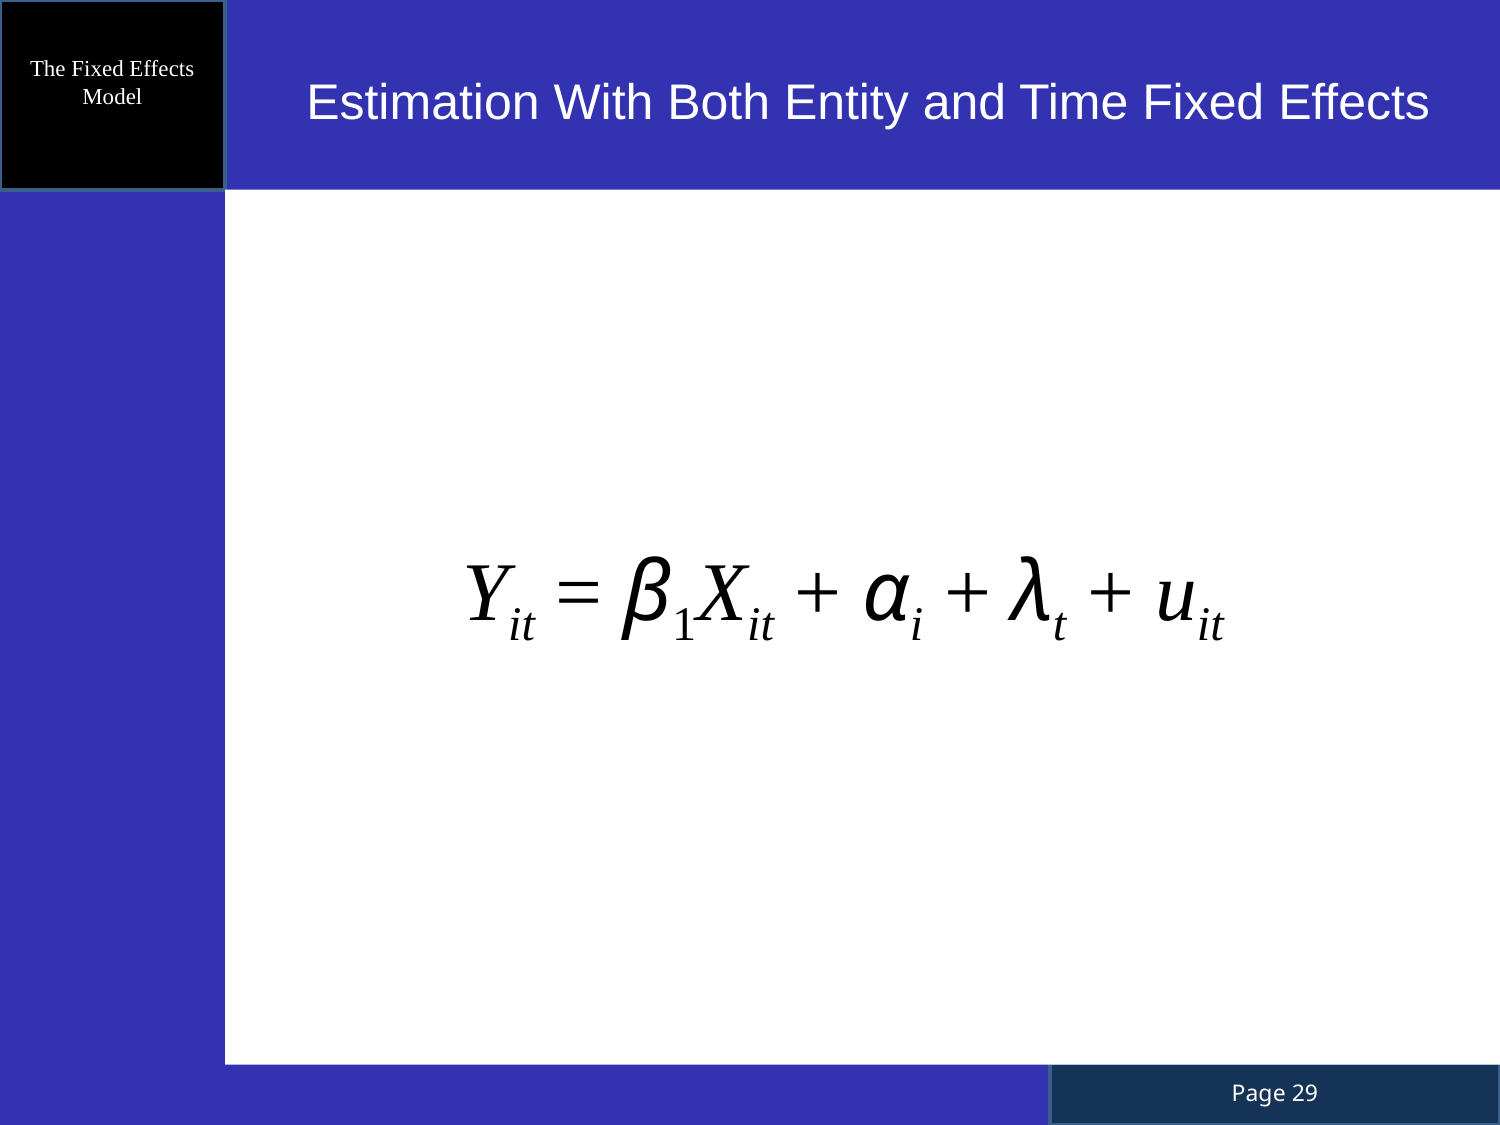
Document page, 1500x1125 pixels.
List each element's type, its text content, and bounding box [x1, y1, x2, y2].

text_box The Fixed Effects Model [0, 46, 225, 117]
text_box Estimation With Both Entity and Time Fixed Effects [274, 62, 1463, 190]
text_box Yit = β1Xit + αi + λt + uit [275, 462, 1411, 775]
list [225, 189, 1500, 1065]
